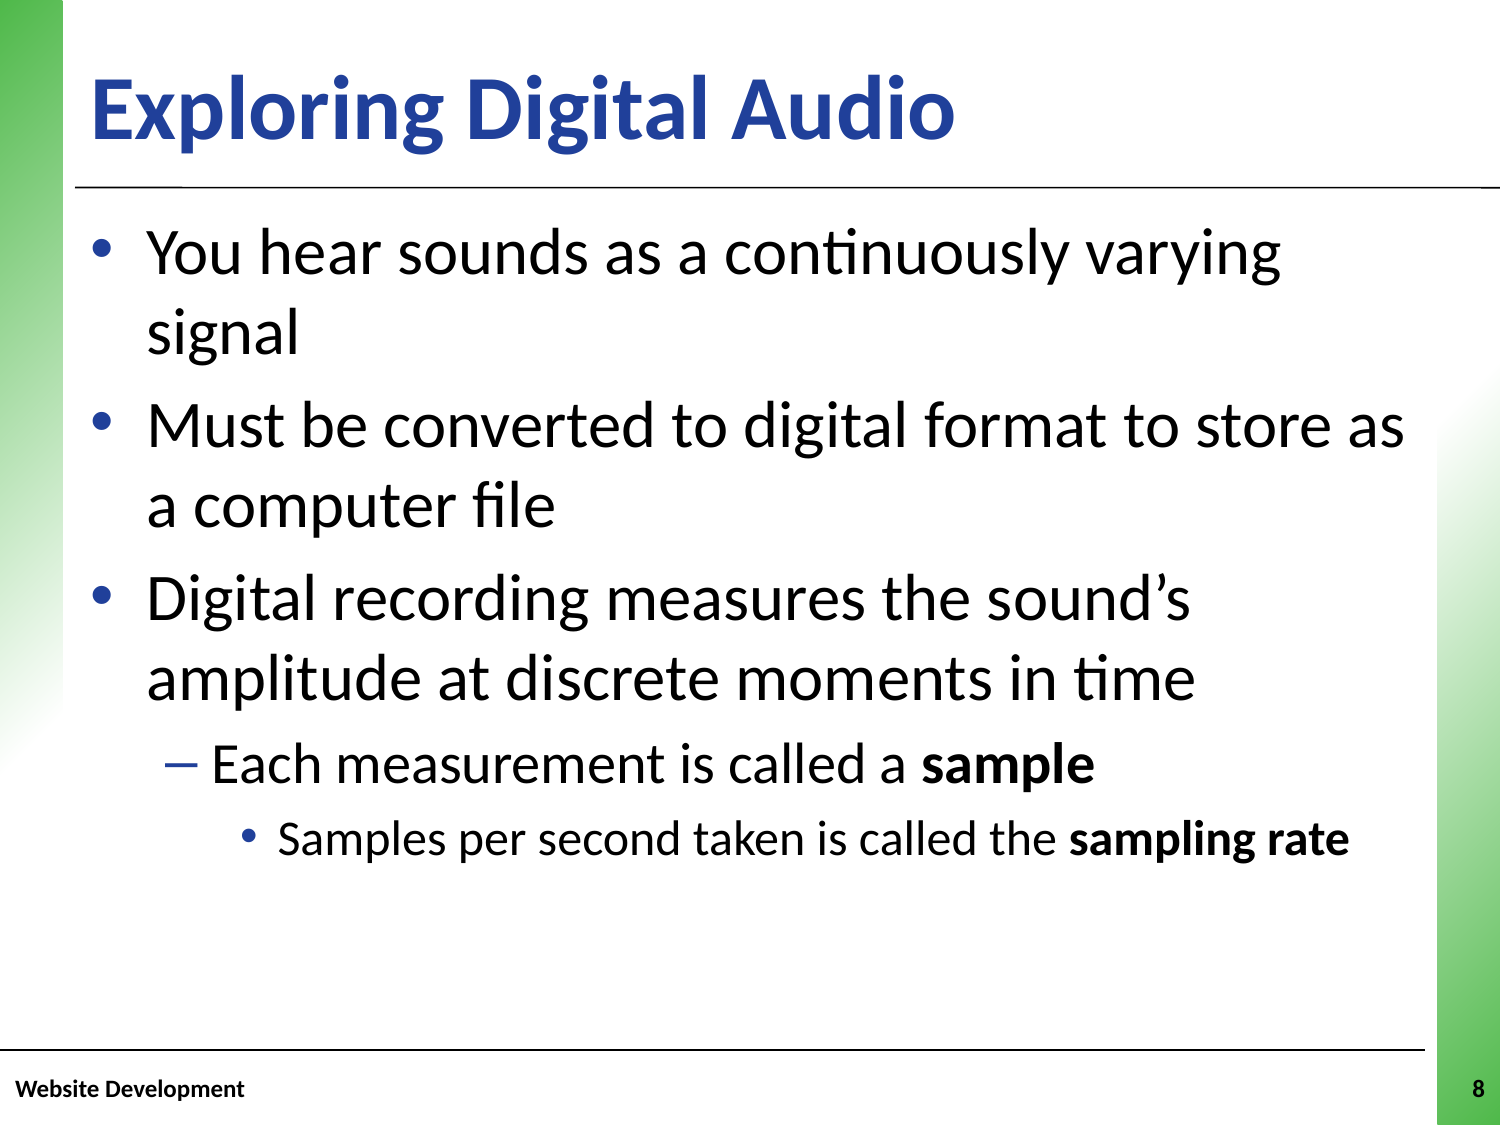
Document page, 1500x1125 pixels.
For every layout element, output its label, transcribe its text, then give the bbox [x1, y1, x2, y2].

list You hear sounds as a continuously varying signal Must be converted to digital format to store as a computer file Digital recording measures the sound’s amplitude at discrete moments in time Each measurement is called a sample Samples per second taken is called the sampling rate [74, 199, 1438, 1006]
title Exploring Digital Audio [74, 24, 1438, 181]
footer Website Development [0, 1050, 1350, 1125]
slide_number 8 [1412, 1050, 1500, 1125]
